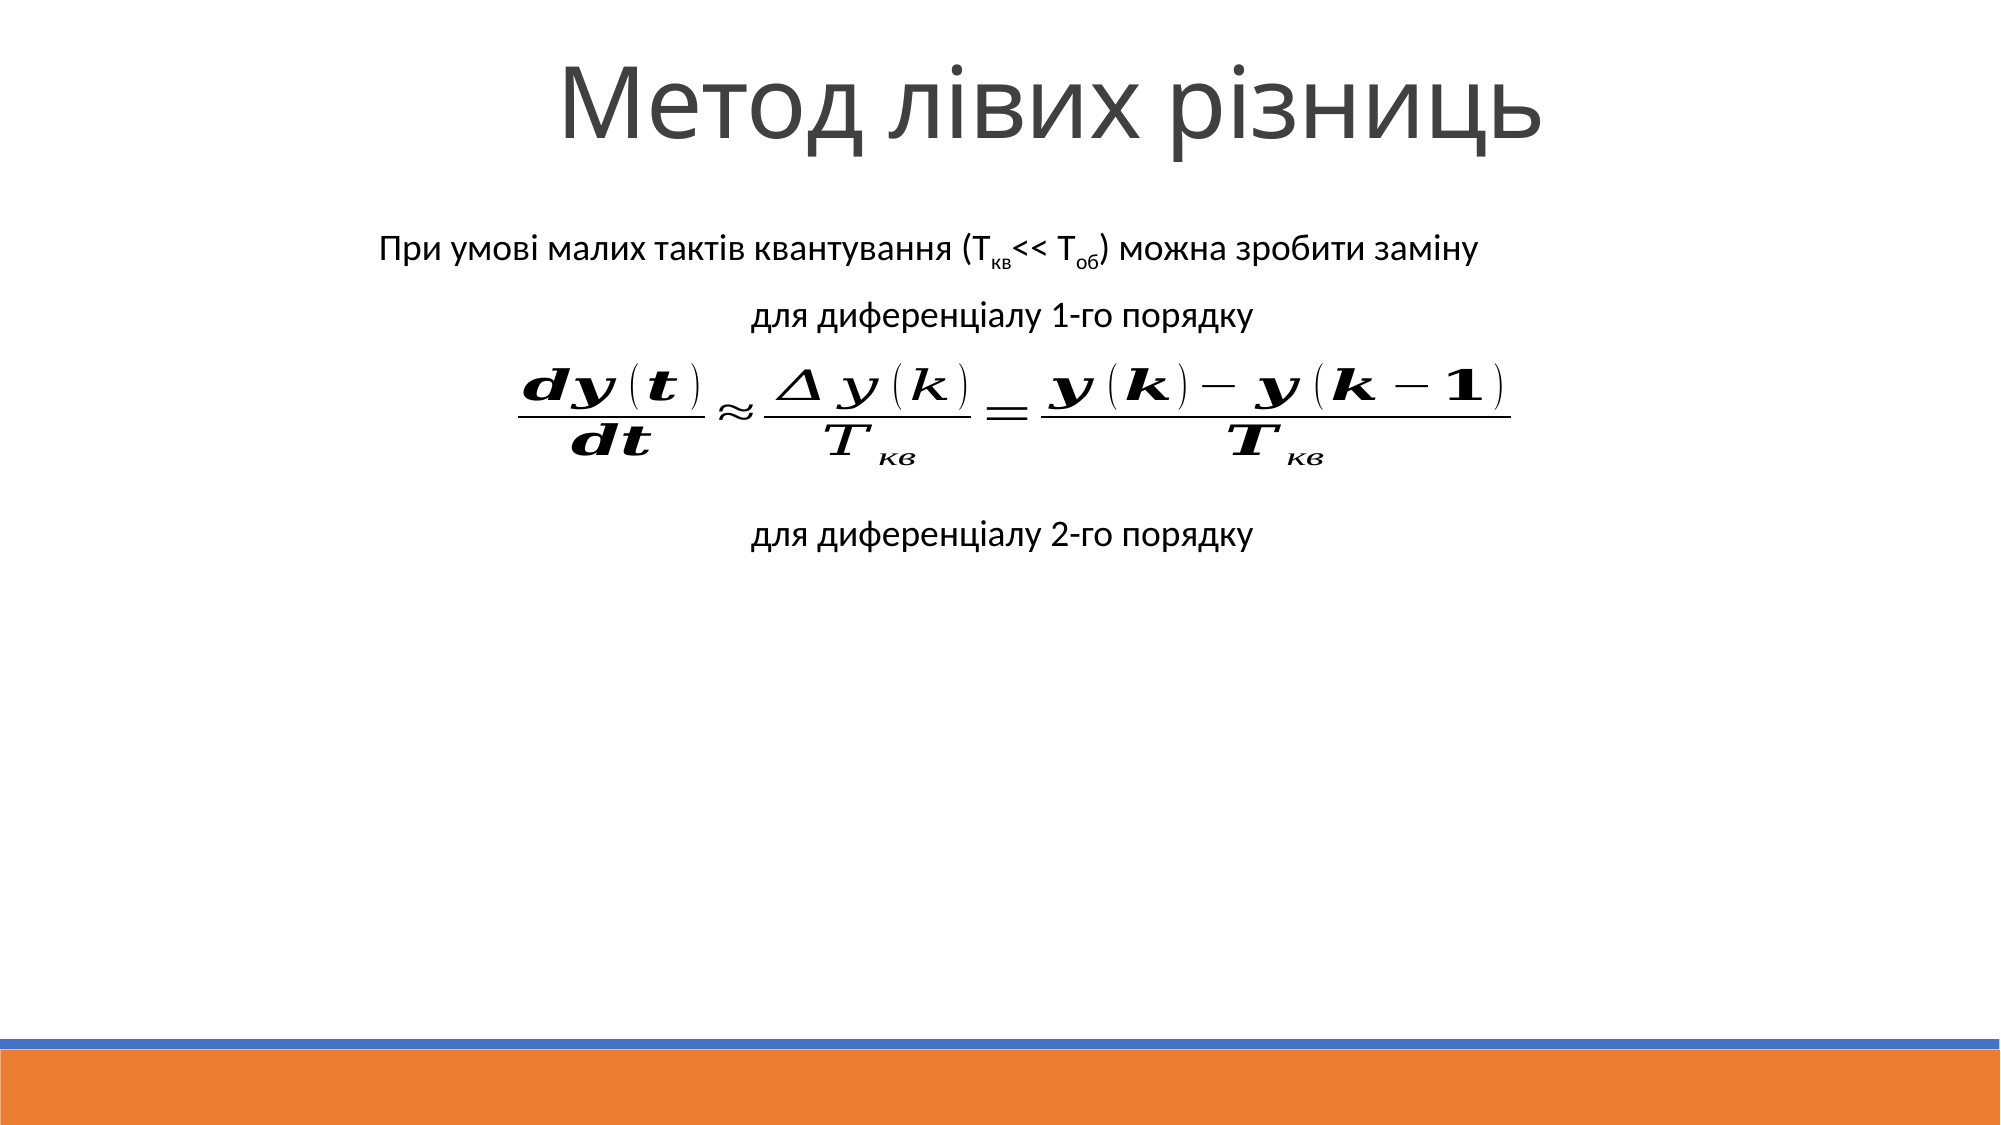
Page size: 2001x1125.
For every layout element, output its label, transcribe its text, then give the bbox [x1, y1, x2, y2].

text_box Метод лівих різниць [192, 48, 1835, 167]
text_box При умові малих тактів квантування (Ткв<< Тоб) можна зробити заміну [364, 215, 1913, 282]
text_box для диференціалу 2-го порядку [736, 501, 1435, 562]
text_box для диференціалу 1-го порядку [736, 282, 1435, 343]
